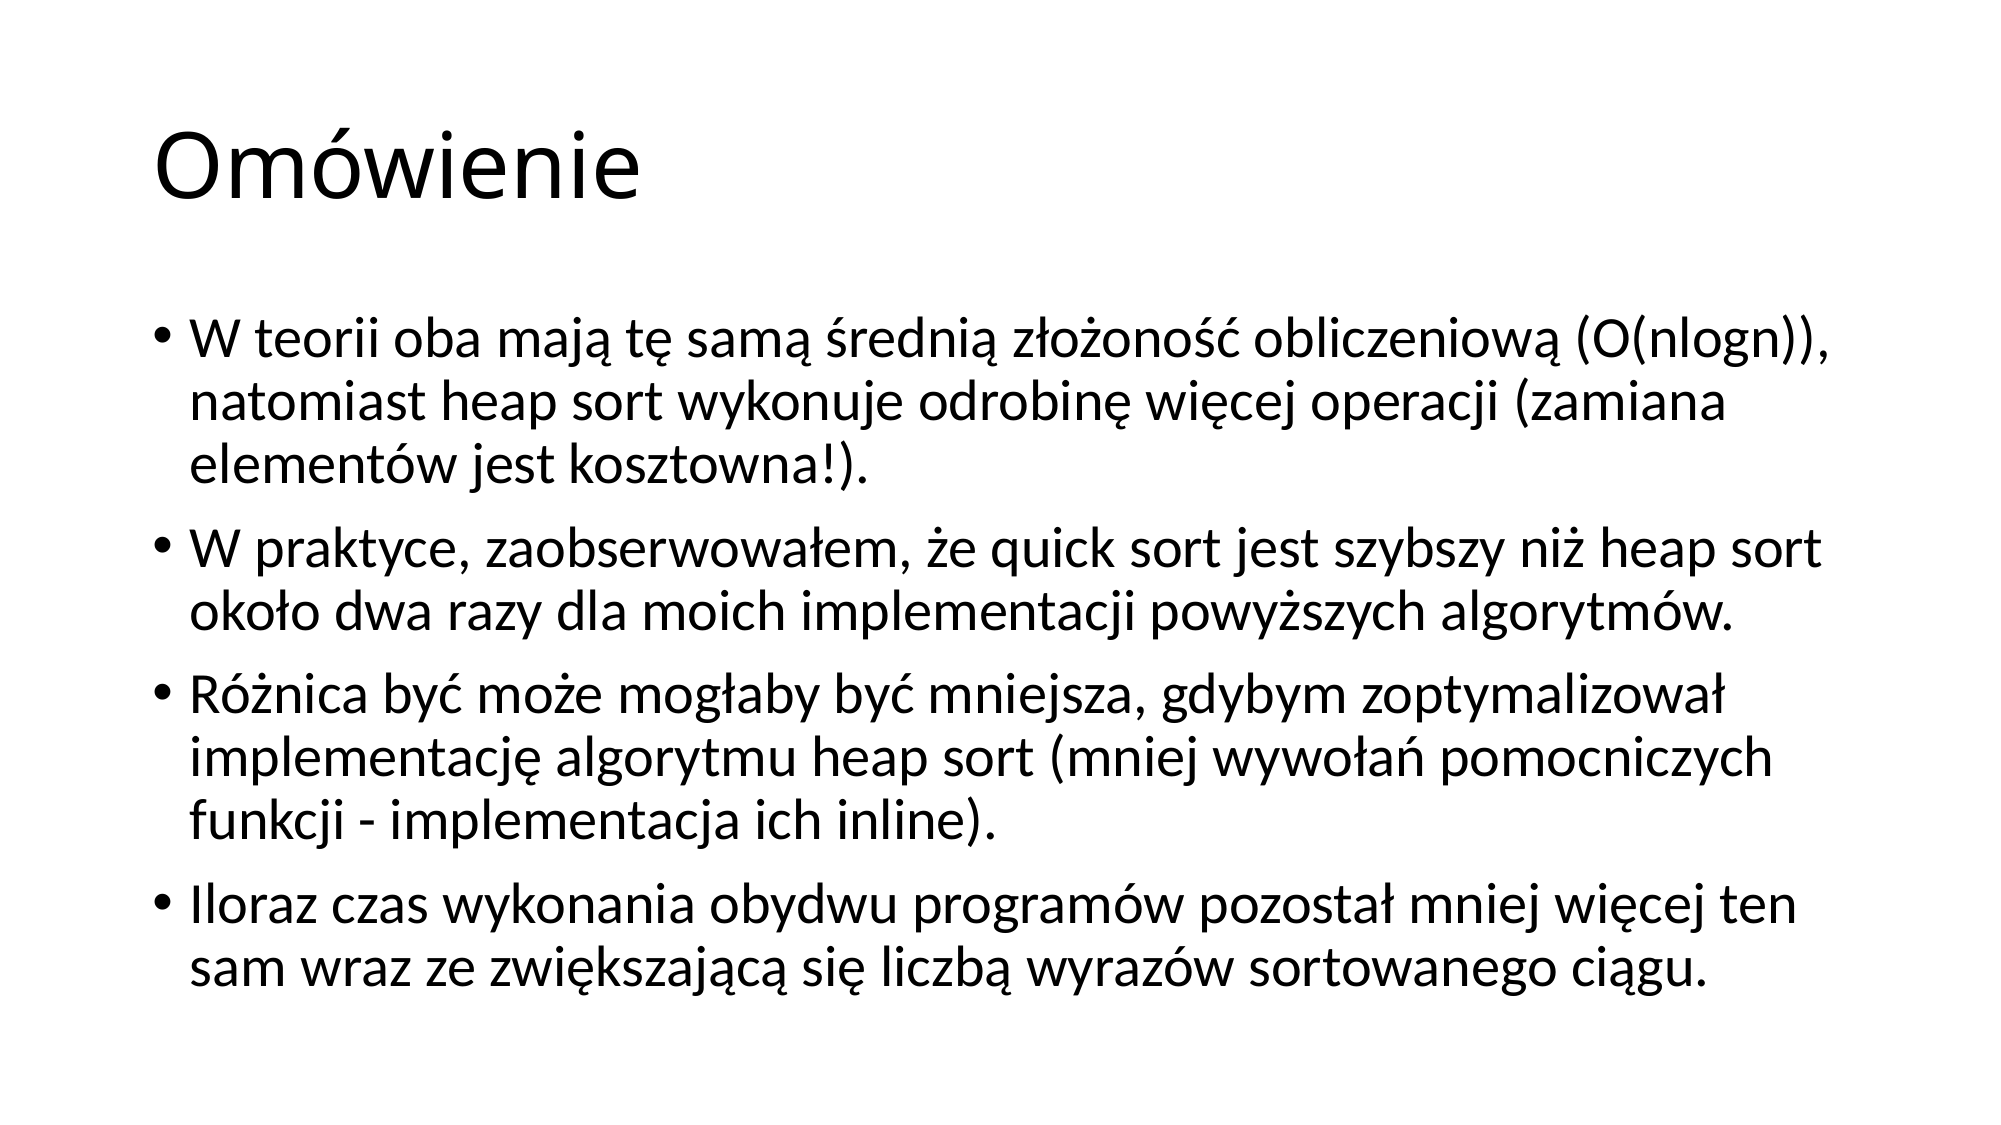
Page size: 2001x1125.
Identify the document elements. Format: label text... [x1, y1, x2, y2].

title Omówienie [137, 59, 1863, 278]
list W teorii oba mają tę samą średnią złożoność obliczeniową (O(nlogn)), natomiast heap sort wykonuje odrobinę więcej operacji (zamiana elementów jest kosztowna!). W praktyce, zaobserwowałem, że quick sort jest szybszy niż heap sort około dwa razy dla moich implementacji powyższych algorytmów. Różnica być może mogłaby być mniejsza, gdybym zoptymalizował implementację algorytmu heap sort (mniej wywołań pomocniczych funkcji - implementacja ich inline). Iloraz czas wykonania obydwu programów pozostał mniej więcej ten sam wraz ze zwiększającą się liczbą wyrazów sortowanego ciągu. [137, 299, 1863, 1014]
